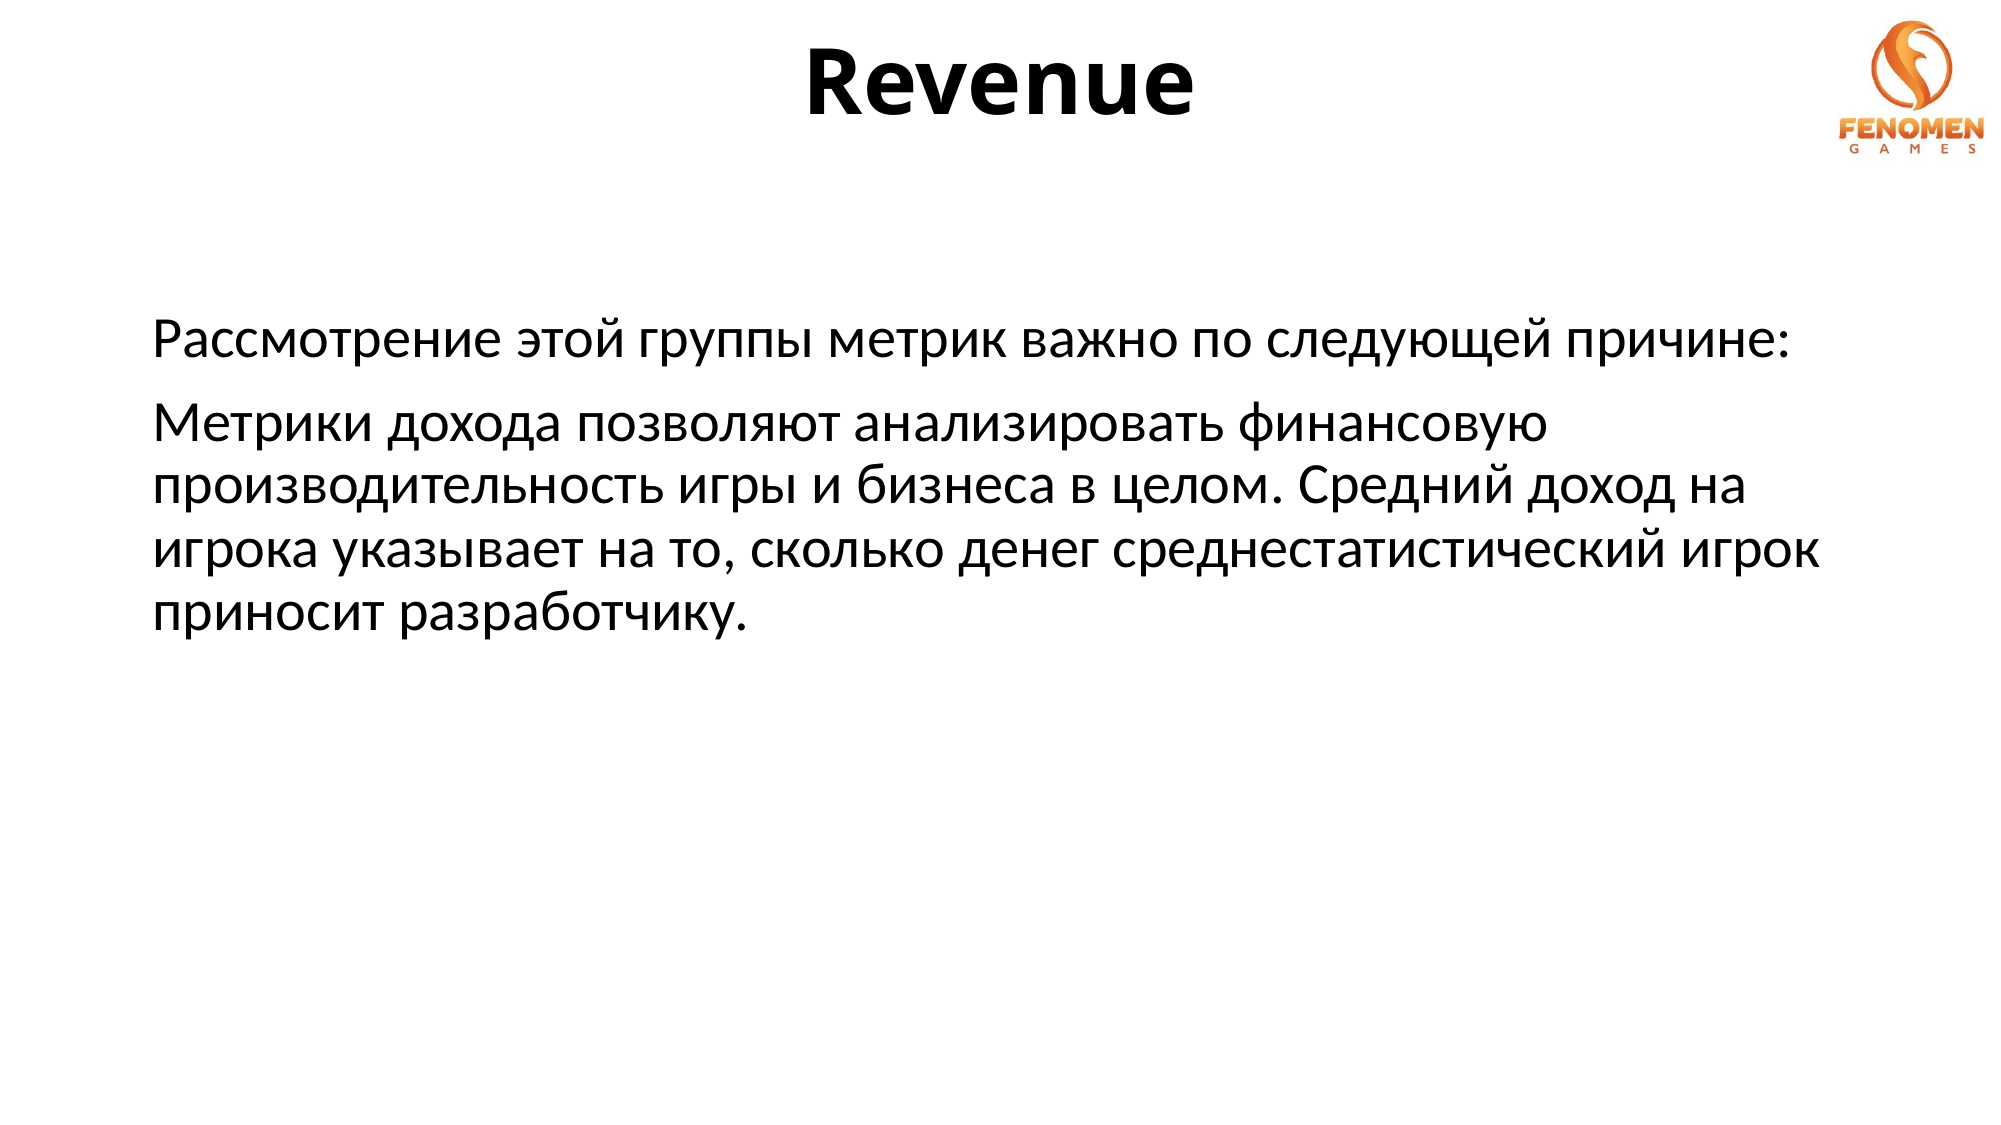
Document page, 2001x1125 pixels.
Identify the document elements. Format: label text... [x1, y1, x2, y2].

title Revenue [137, 14, 1816, 156]
list Рассмотрение этой группы метрик важно по следующей причине: Метрики дохода позволяют анализировать финансовую производительность игры и бизнеса в целом. Средний доход на игрока указывает на то, сколько денег среднестатистический игрок приносит разработчику. [137, 299, 1863, 1014]
picture [1816, 0, 2000, 171]
